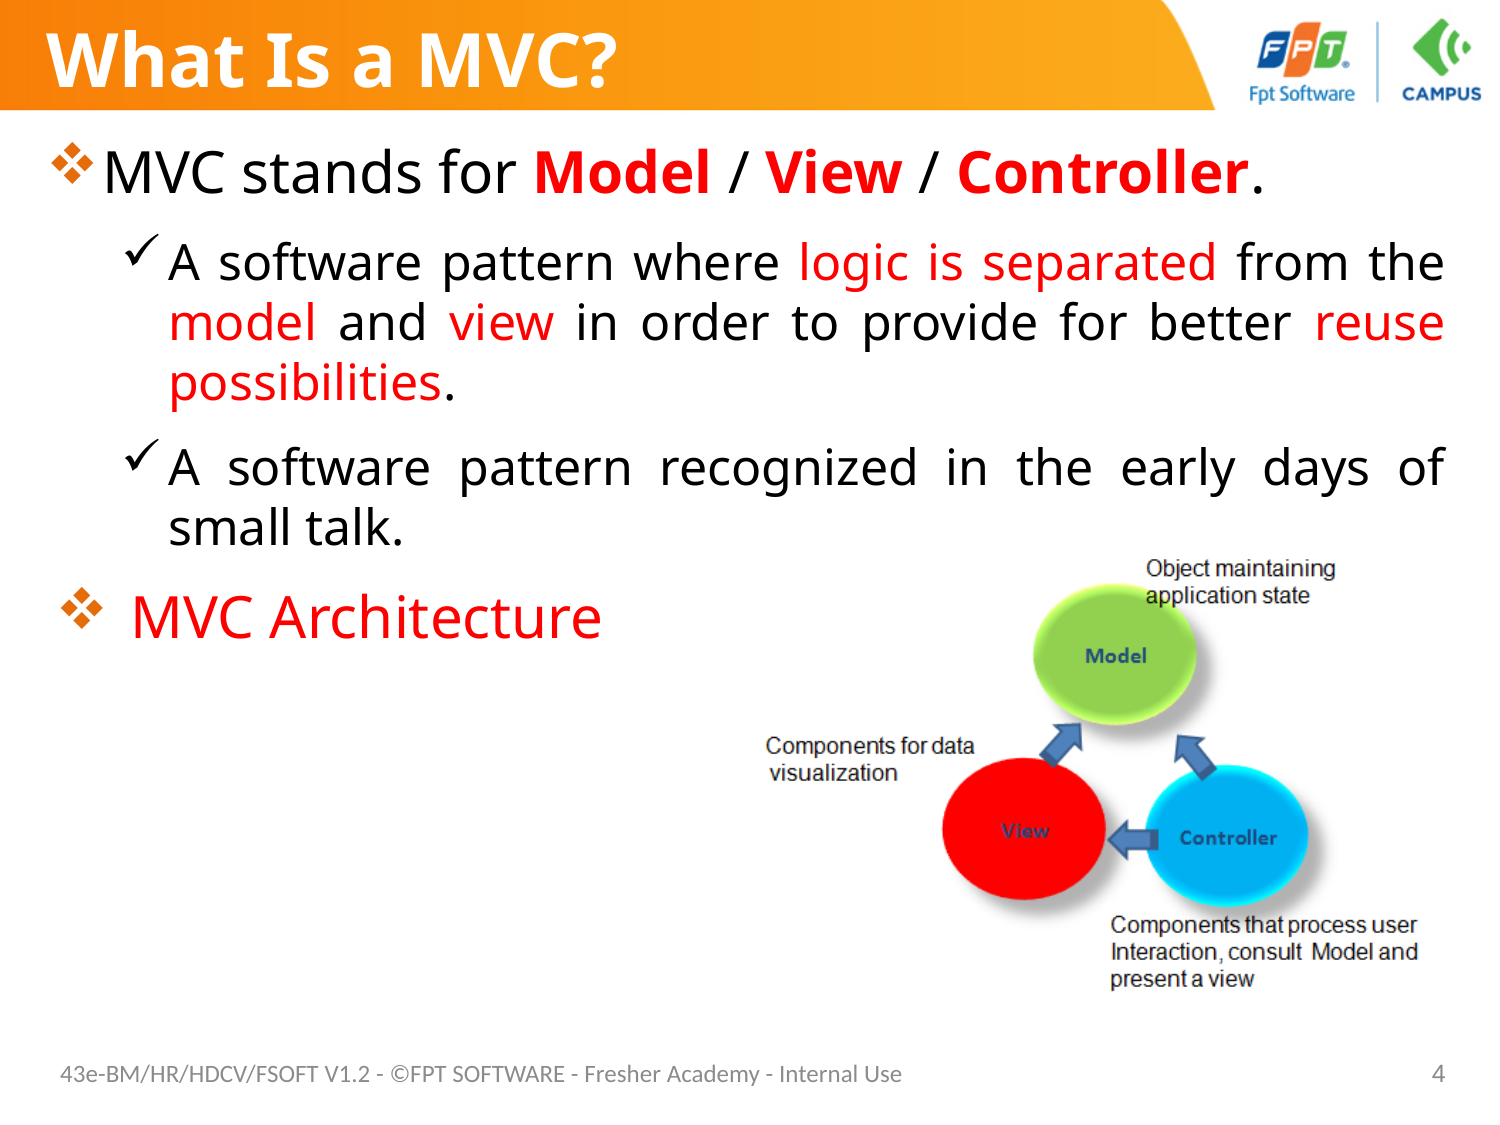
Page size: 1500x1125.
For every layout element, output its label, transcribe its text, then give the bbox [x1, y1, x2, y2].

footer 43e-BM/HR/HDCV/FSOFT V1.2 - ©FPT SOFTWARE - Fresher Academy - Internal Use [31, 1042, 933, 1103]
picture [0, 0, 1500, 1125]
title What Is a MVC? [31, 3, 1461, 111]
slide_number 4 [1074, 1042, 1461, 1103]
list MVC stands for Model / View / Controller. A software pattern where logic is separated from the model and view in order to provide for better reuse possibilities. A software pattern recognized in the early days of small talk. MVC Architecture [31, 127, 1461, 1020]
